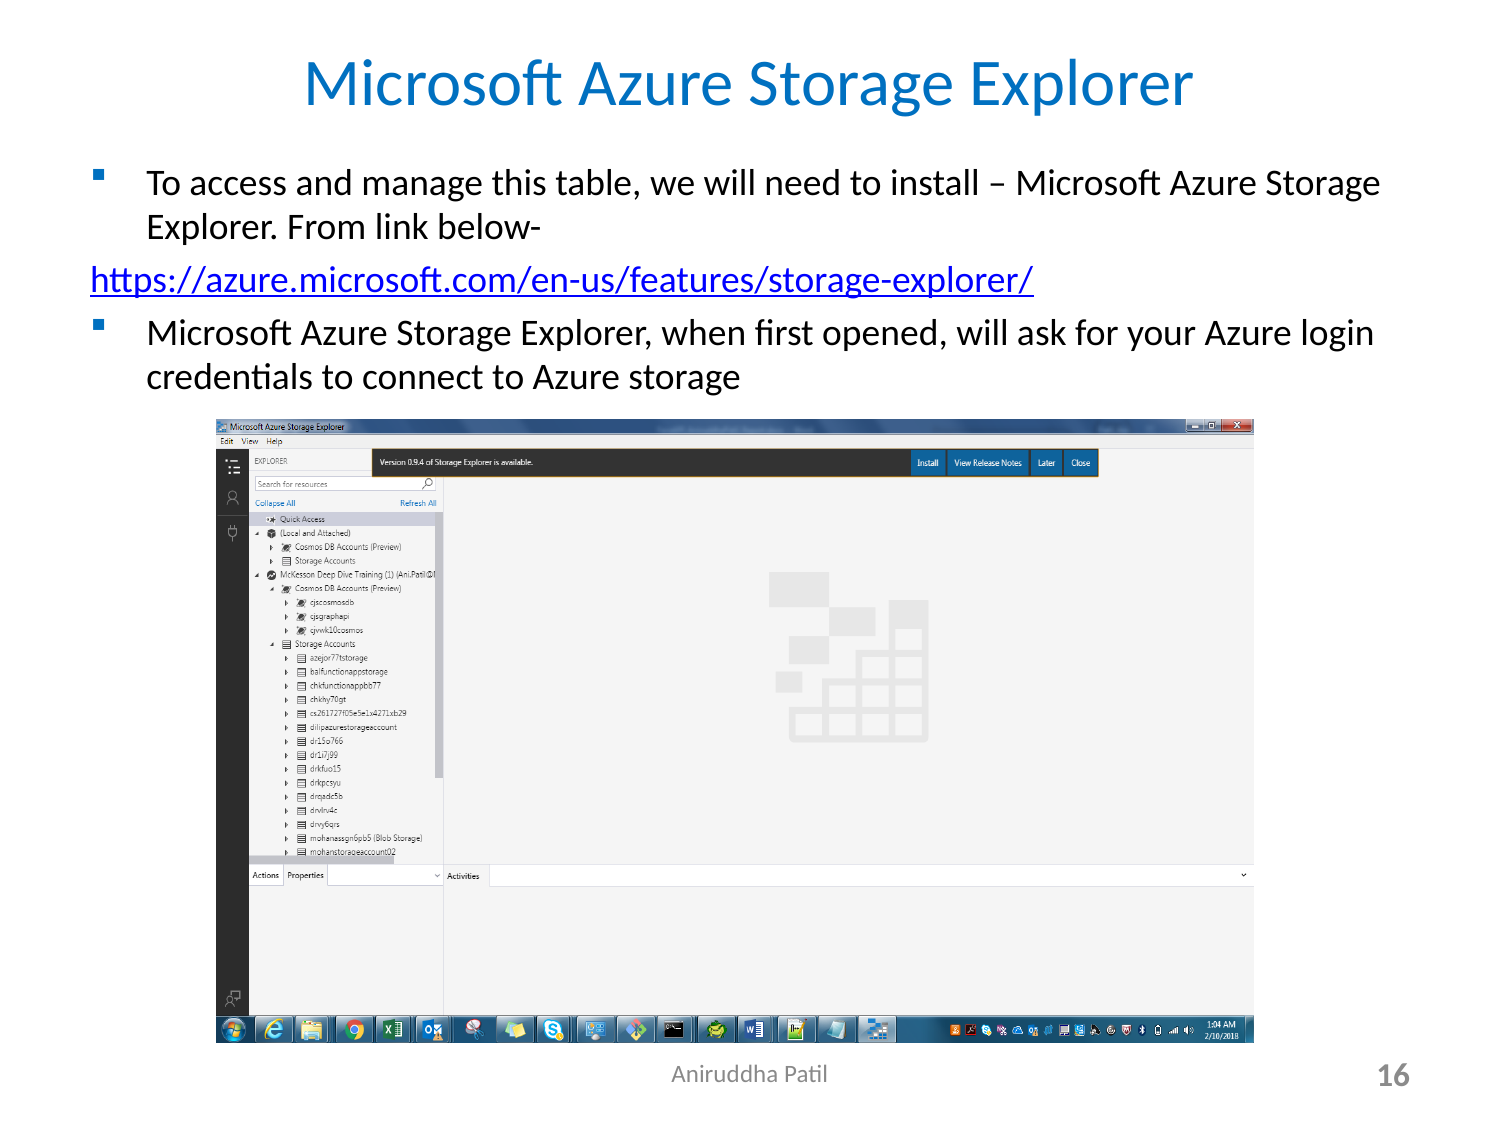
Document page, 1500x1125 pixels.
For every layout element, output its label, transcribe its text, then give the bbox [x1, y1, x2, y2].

footer Aniruddha Patil [512, 1052, 988, 1103]
title Microsoft Azure Storage Explorer [75, 19, 1425, 138]
list To access and manage this table, we will need to install – Microsoft Azure Storage Explorer. From link below- https://azure.microsoft.com/en-us/features/storage-explorer/ Microsoft Azure Storage Explorer, when first opened, will ask for your Azure login credentials to connect to Azure storage [75, 149, 1425, 1025]
slide_number 16 [1074, 1042, 1425, 1103]
picture [216, 419, 1255, 1043]
